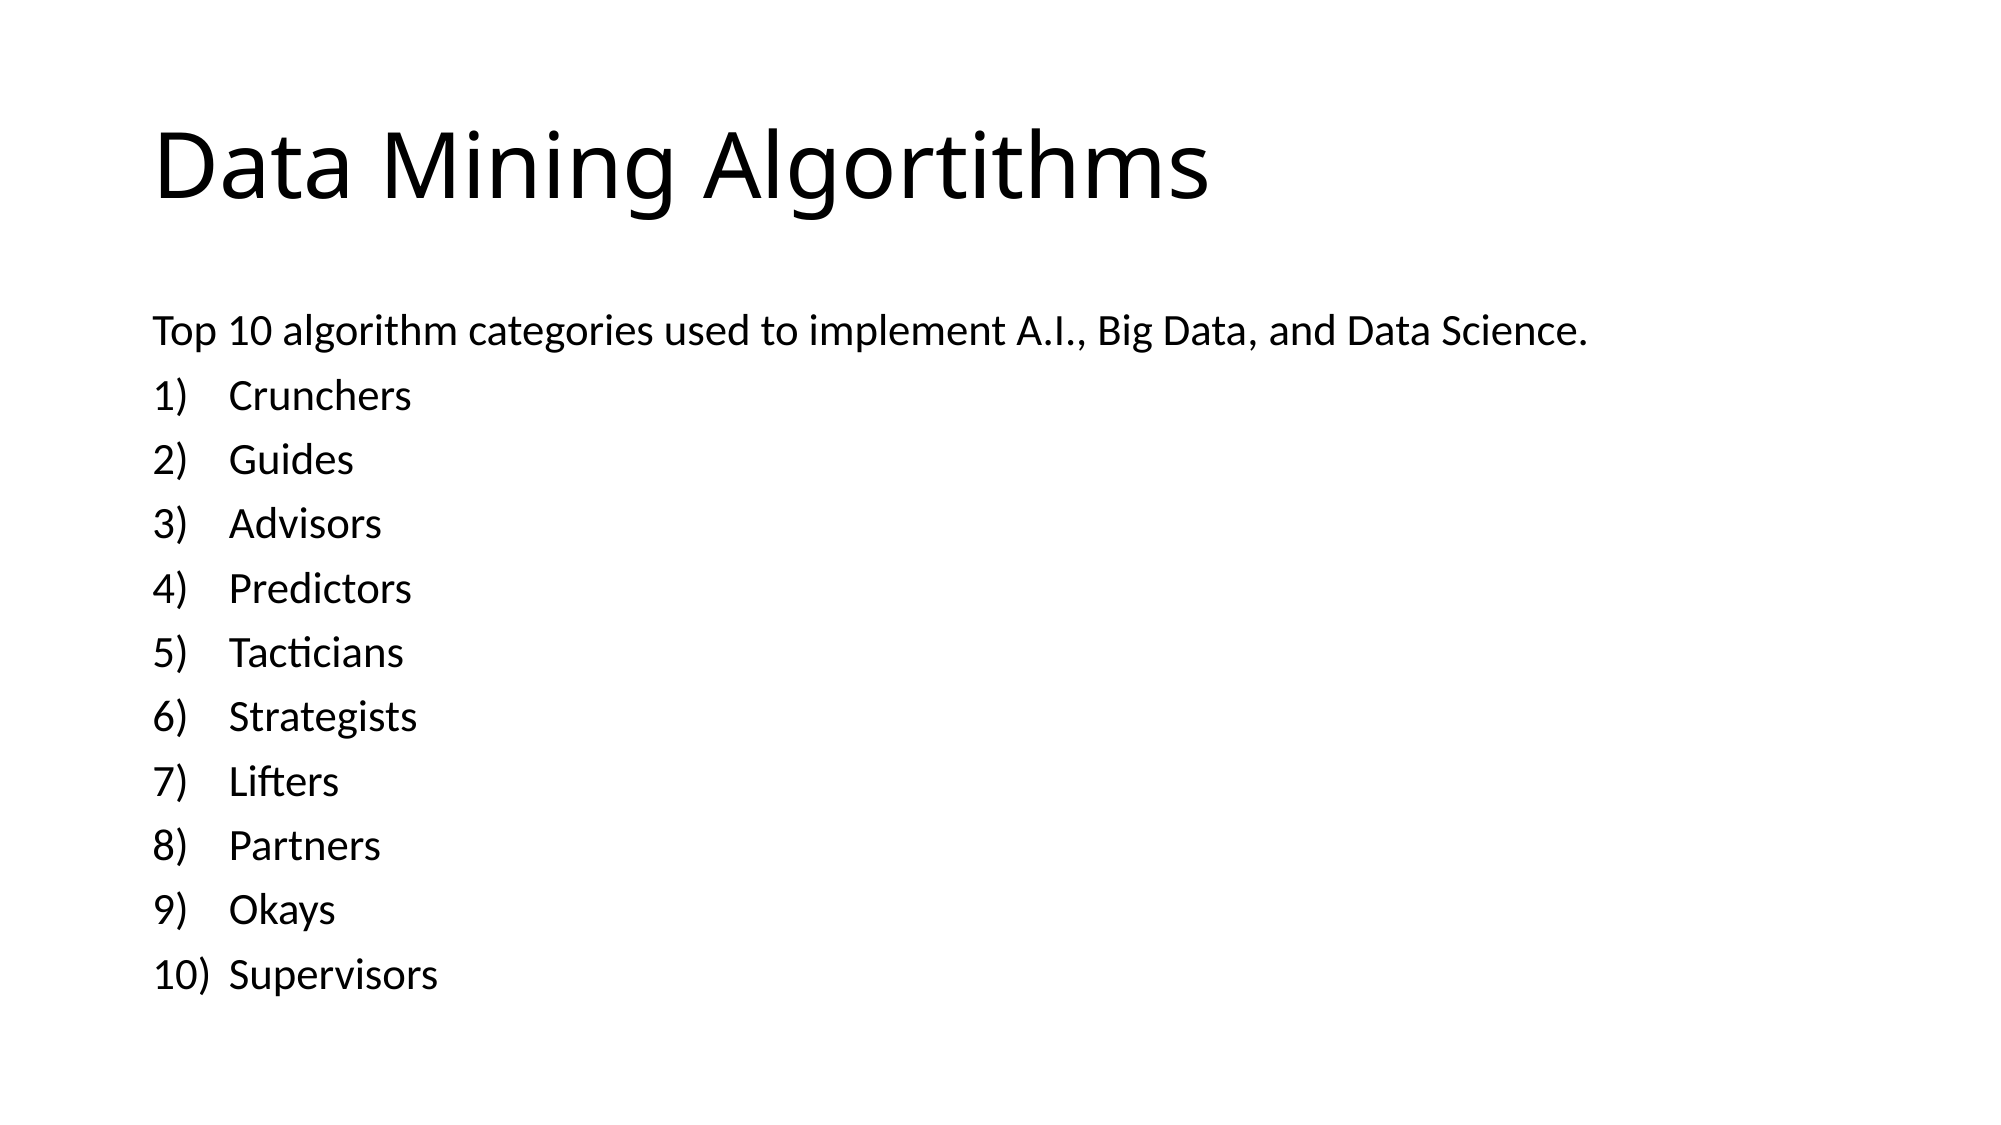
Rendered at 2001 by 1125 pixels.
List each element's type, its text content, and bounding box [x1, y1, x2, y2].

title Data Mining Algortithms [137, 59, 1863, 278]
list Top 10 algorithm categories used to implement A.I., Big Data, and Data Science. Crunchers Guides Advisors Predictors Tacticians Strategists Lifters Partners Okays Supervisors [137, 299, 1863, 1014]
